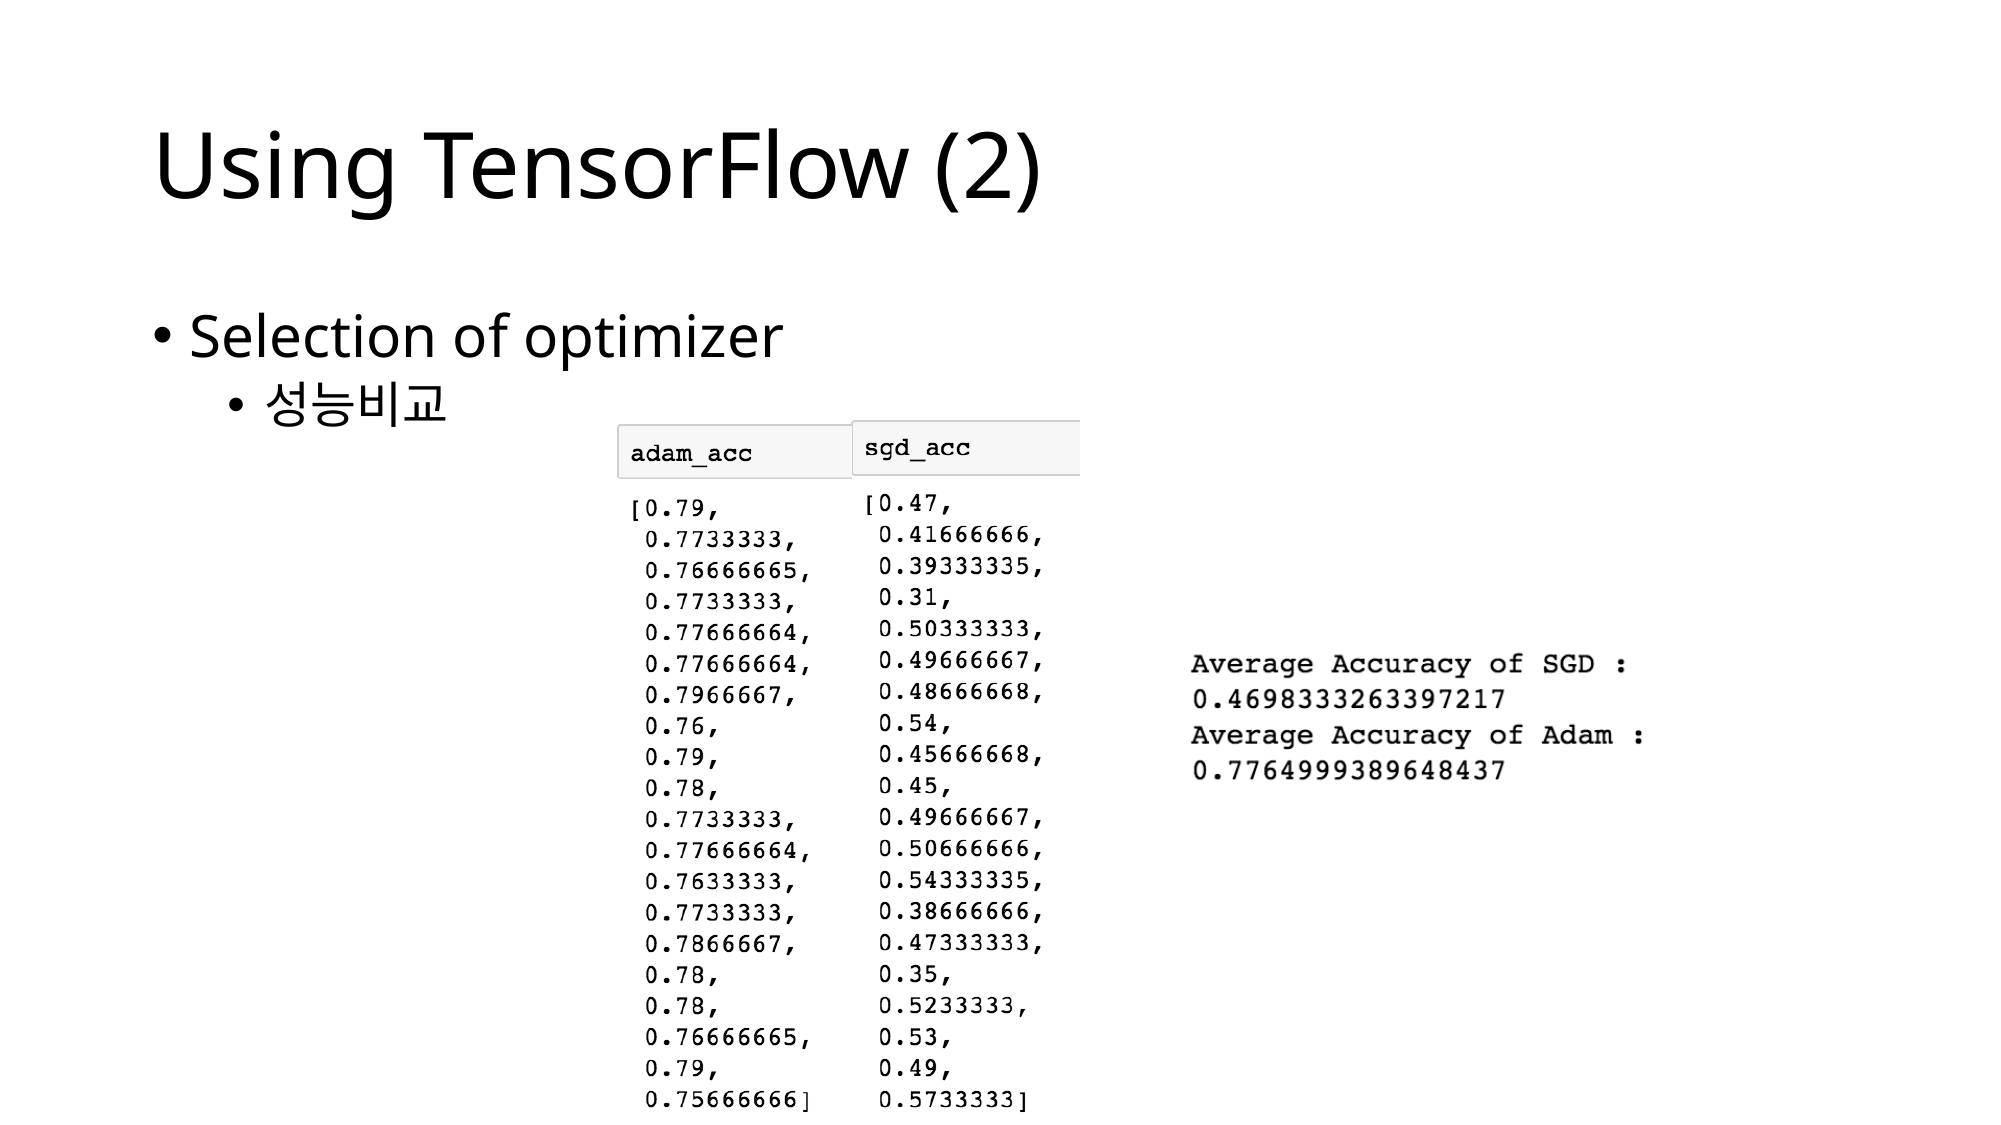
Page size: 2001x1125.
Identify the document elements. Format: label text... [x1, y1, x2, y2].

title Using TensorFlow (2) [137, 59, 1863, 278]
picture [1184, 641, 1660, 794]
picture [615, 418, 1080, 1125]
list Selection of optimizer 성능비교 [137, 299, 1863, 1014]
